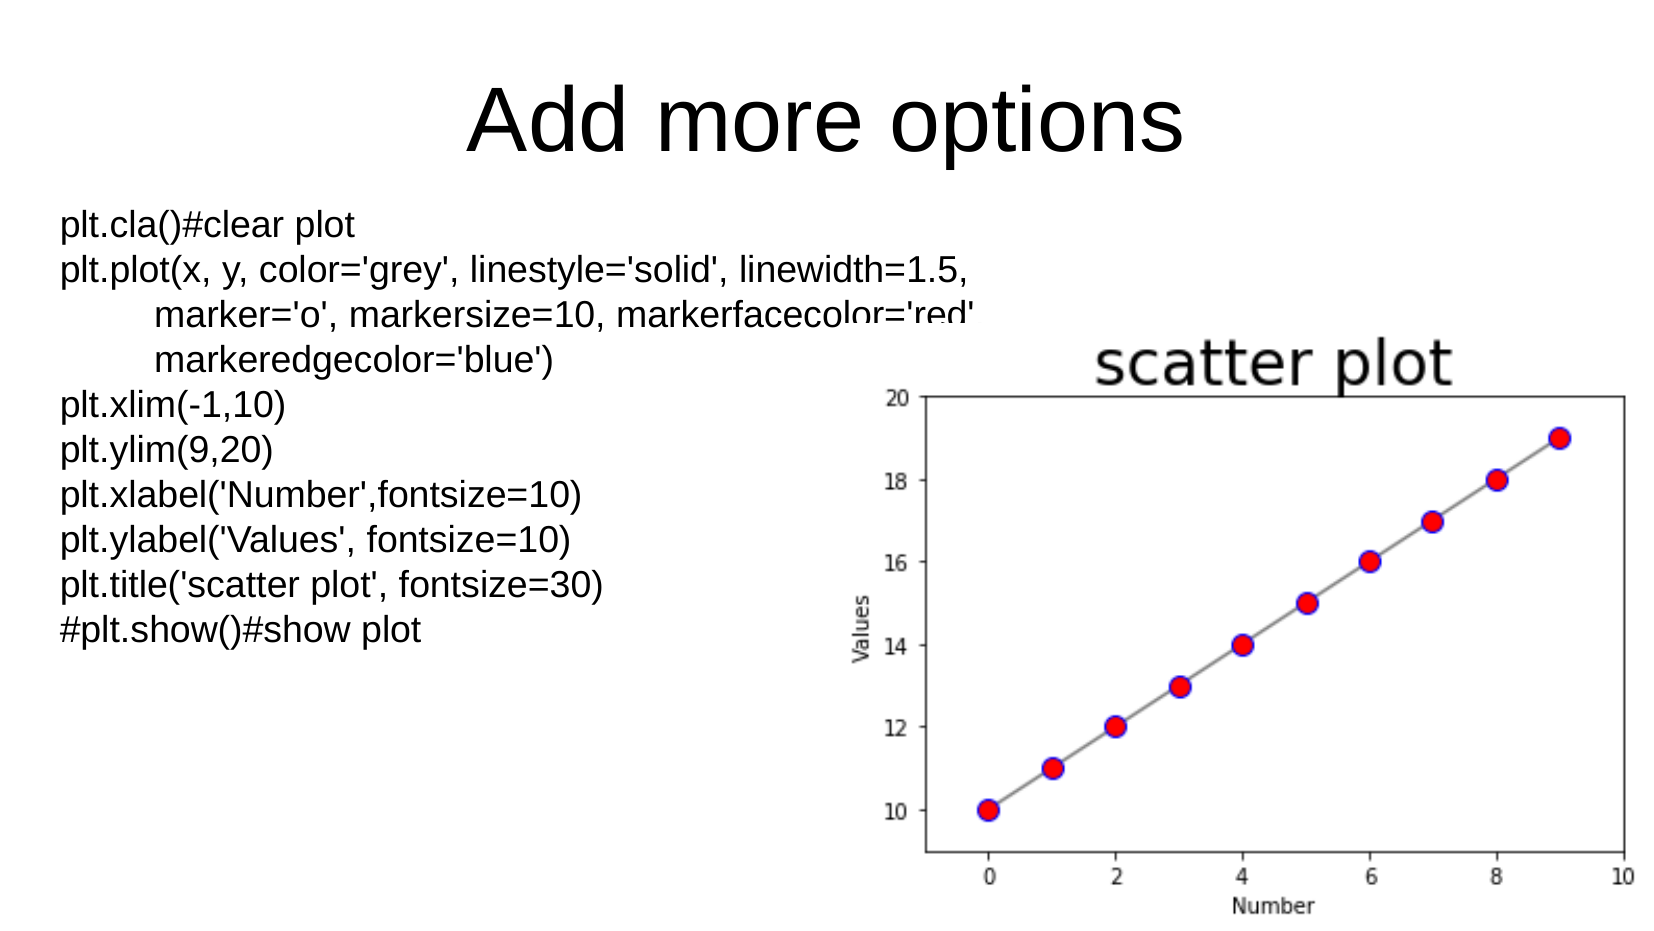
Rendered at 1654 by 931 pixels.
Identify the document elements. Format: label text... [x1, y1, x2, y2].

picture [839, 323, 1651, 931]
text_box plt.cla()#clear plot plt.plot(x, y, color='grey', linestyle='solid', linewidth=1.5, marker='o', markersize=10, markerfacecolor='red', markeredgecolor='blue') plt.xlim(-1,10) plt.ylim(9,20) plt.xlabel('Number',fontsize=10) plt.ylabel('Values', fontsize=10) plt.title('scatter plot', fontsize=30) #plt.show()#show plot [44, 192, 1012, 627]
text_box Add more options [82, 37, 1571, 193]
